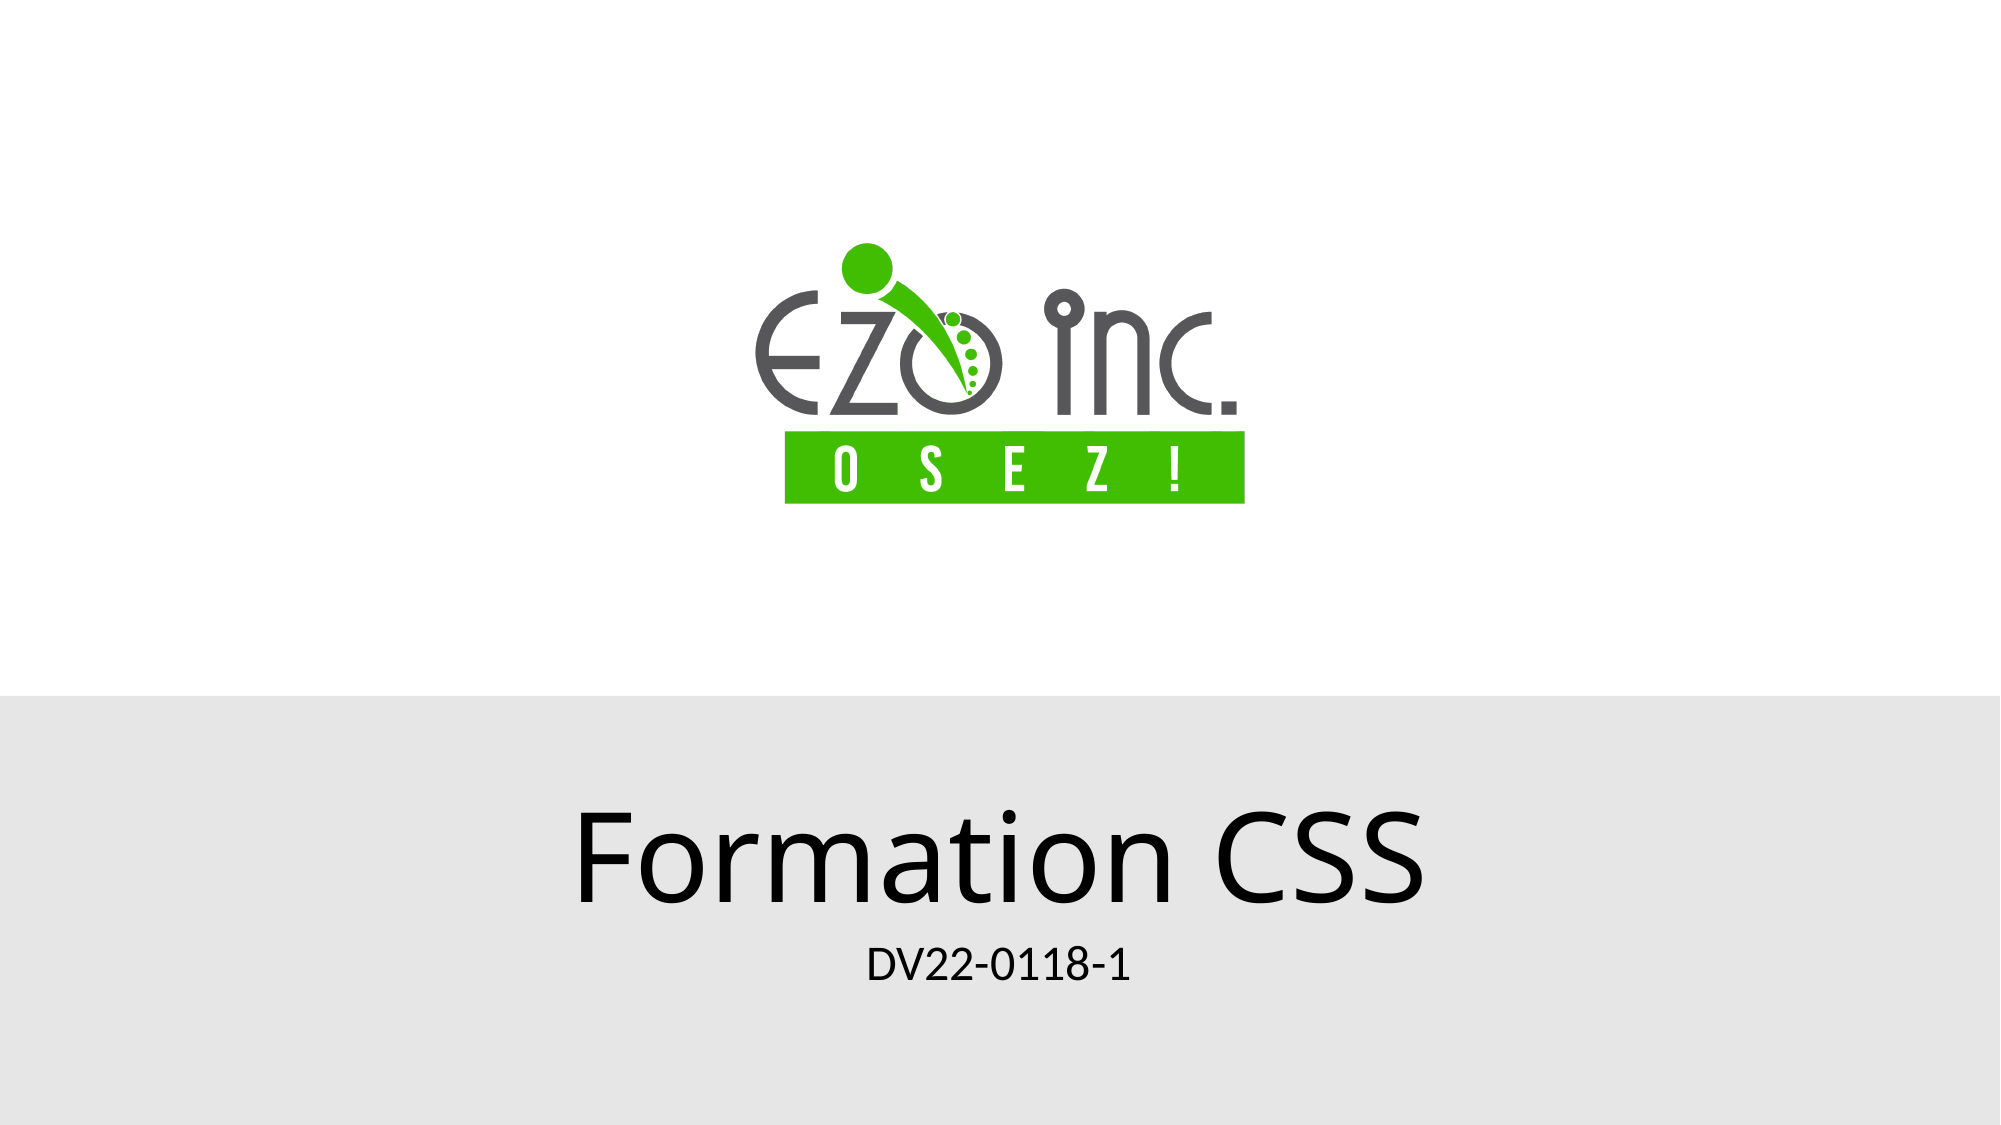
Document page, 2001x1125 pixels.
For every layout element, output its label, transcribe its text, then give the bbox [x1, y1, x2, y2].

subtitle DV22-0118-1 [225, 929, 1773, 1048]
picture [468, 105, 1533, 643]
title Formation CSS [115, 738, 1882, 937]
text_box [0, 695, 2000, 1125]
